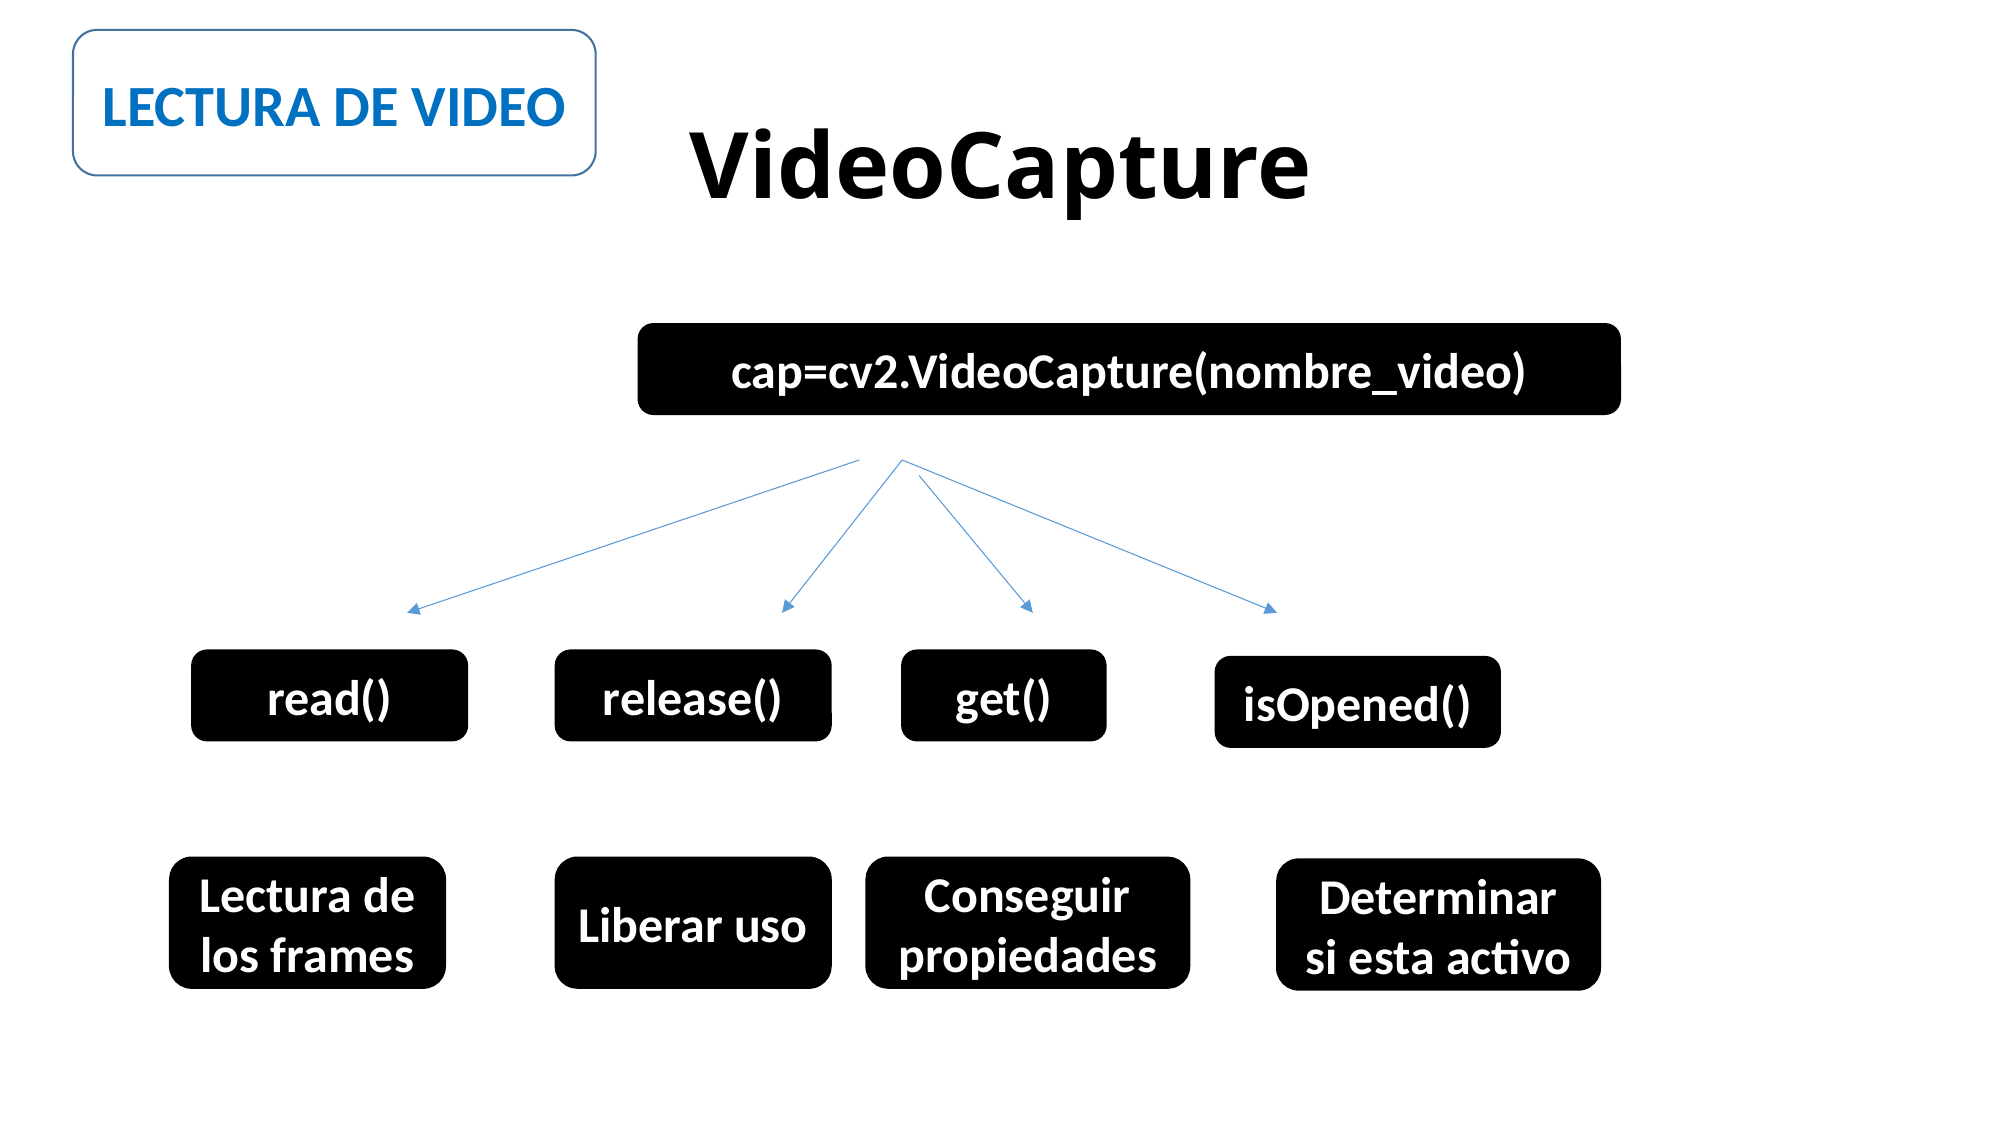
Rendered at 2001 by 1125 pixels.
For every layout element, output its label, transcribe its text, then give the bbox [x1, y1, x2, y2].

text_box read() [191, 649, 469, 742]
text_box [902, 459, 1278, 613]
title VideoCapture [138, 60, 1864, 278]
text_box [407, 459, 782, 613]
text_box get() [901, 649, 1107, 742]
text_box Conseguir propiedades [865, 856, 1191, 989]
text_box isOpened() [1214, 655, 1501, 748]
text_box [782, 459, 902, 613]
text_box LECTURA DE VIDEO [71, 28, 597, 177]
text_box Determinar si esta activo [1276, 858, 1602, 991]
text_box Lectura de los frames [168, 856, 447, 989]
text_box Liberar uso [554, 856, 832, 989]
text_box release() [554, 649, 832, 742]
list [138, 299, 1864, 1014]
text_box cap=cv2.VideoCapture(nombre_video) [637, 323, 1622, 416]
